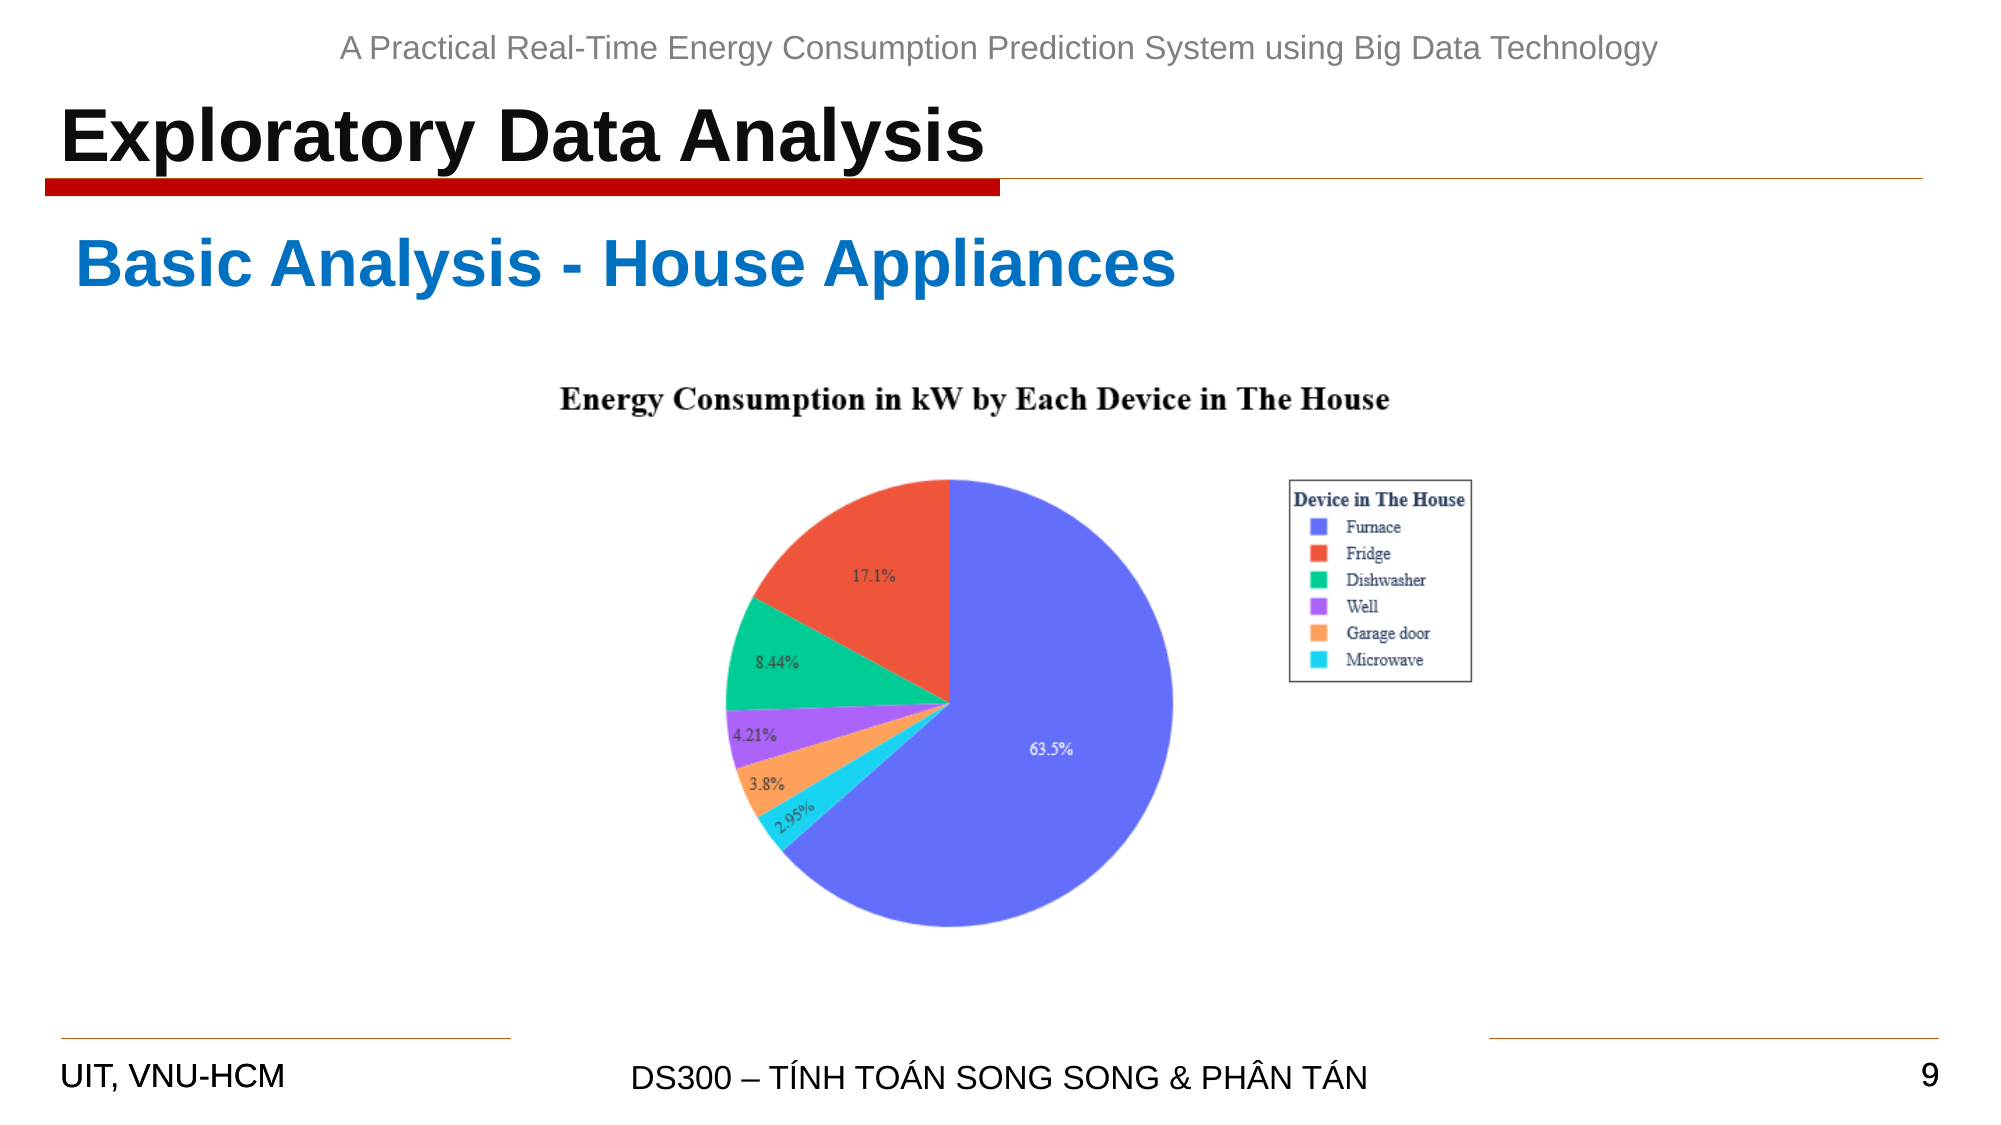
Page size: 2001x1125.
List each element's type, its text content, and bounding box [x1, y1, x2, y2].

footer DS300 – TÍNH TOÁN SONG SONG & PHÂN TÁN [578, 1046, 1422, 1107]
text_box Exploratory Data Analysis [45, 78, 1015, 178]
text_box UIT, VNU-HCM [45, 1046, 371, 1107]
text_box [45, 178, 1924, 197]
text_box 9 [1865, 1042, 1955, 1103]
text_box Basic Analysis - House Appliances [60, 212, 1213, 308]
text_box A Practical Real-Time Energy Consumption Prediction System using Big Data Technology [182, 18, 1819, 114]
picture [511, 340, 1489, 1039]
